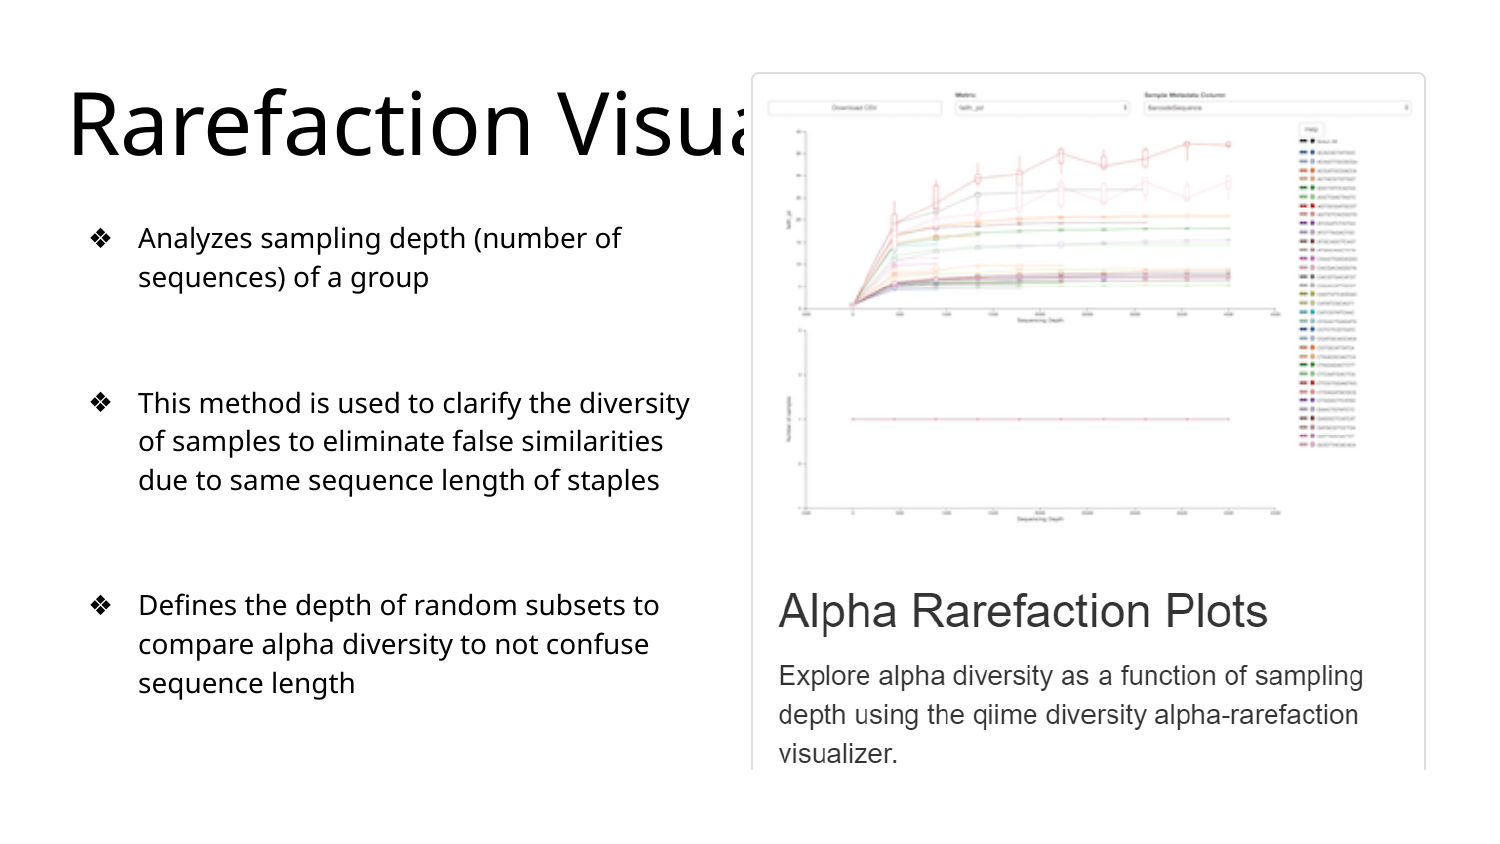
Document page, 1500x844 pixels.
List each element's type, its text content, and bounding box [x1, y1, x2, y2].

title Rarefaction Visual [51, 51, 1449, 189]
list Analyzes sampling depth (number of sequences) of a group This method is used to clarify the diversity of samples to eliminate false similarities due to same sequence length of staples Defines the depth of random subsets to compare alpha diversity to not confuse sequence length [51, 200, 708, 752]
picture [744, 62, 1432, 771]
